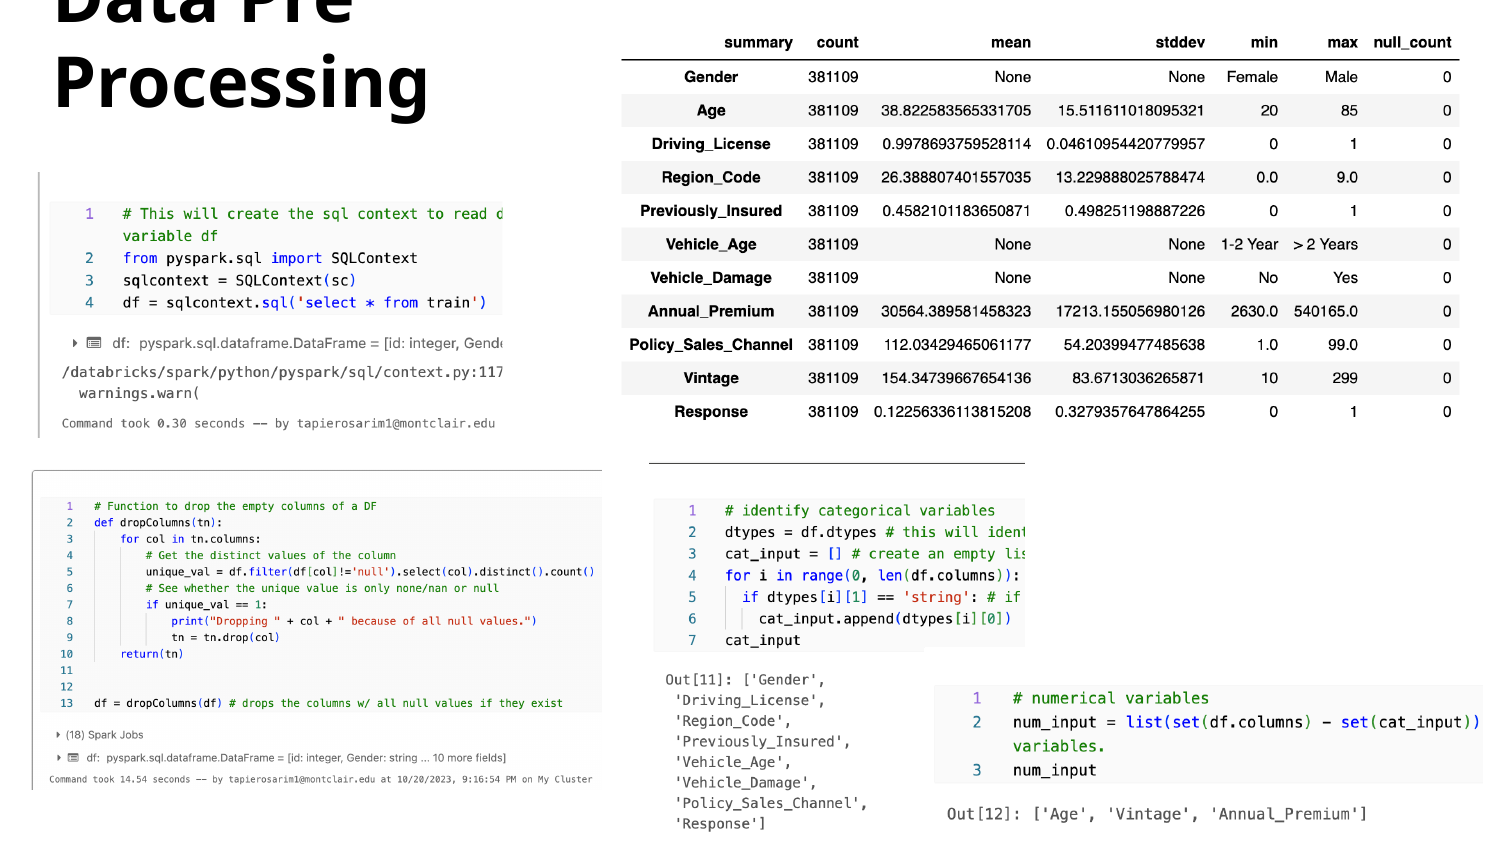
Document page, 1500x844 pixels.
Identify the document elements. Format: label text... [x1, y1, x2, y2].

picture [620, 24, 1461, 437]
picture [648, 461, 1483, 844]
picture [31, 469, 603, 790]
title Data Pre Processing [37, 0, 596, 137]
picture [37, 172, 503, 462]
